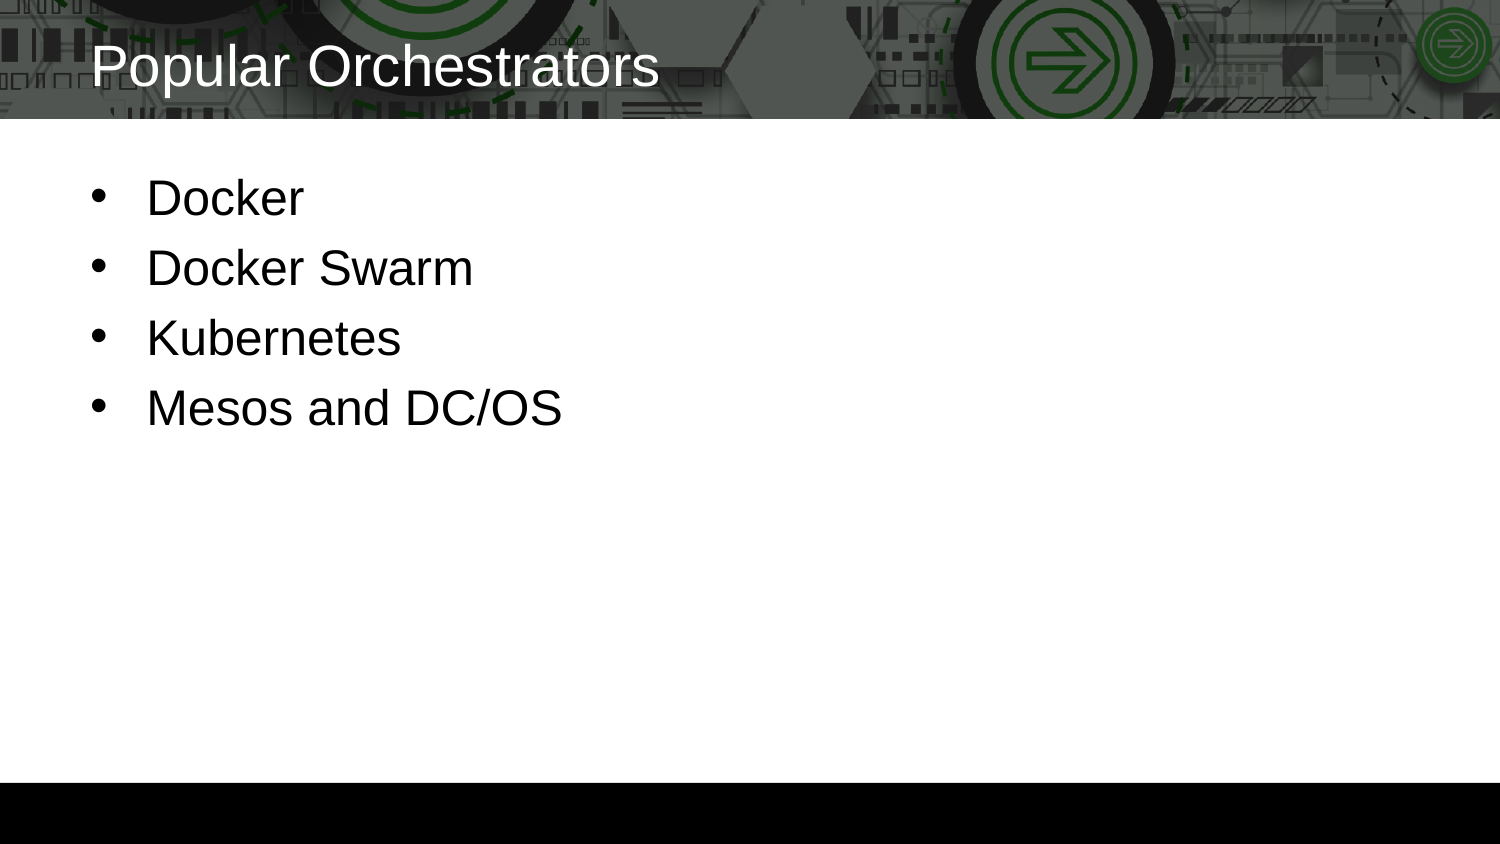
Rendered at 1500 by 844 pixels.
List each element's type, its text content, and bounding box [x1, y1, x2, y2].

picture [0, 0, 1500, 119]
list Docker Docker Swarm Kubernetes Mesos and DC/OS [75, 157, 1425, 754]
title Popular Orchestrators [75, 33, 1425, 93]
